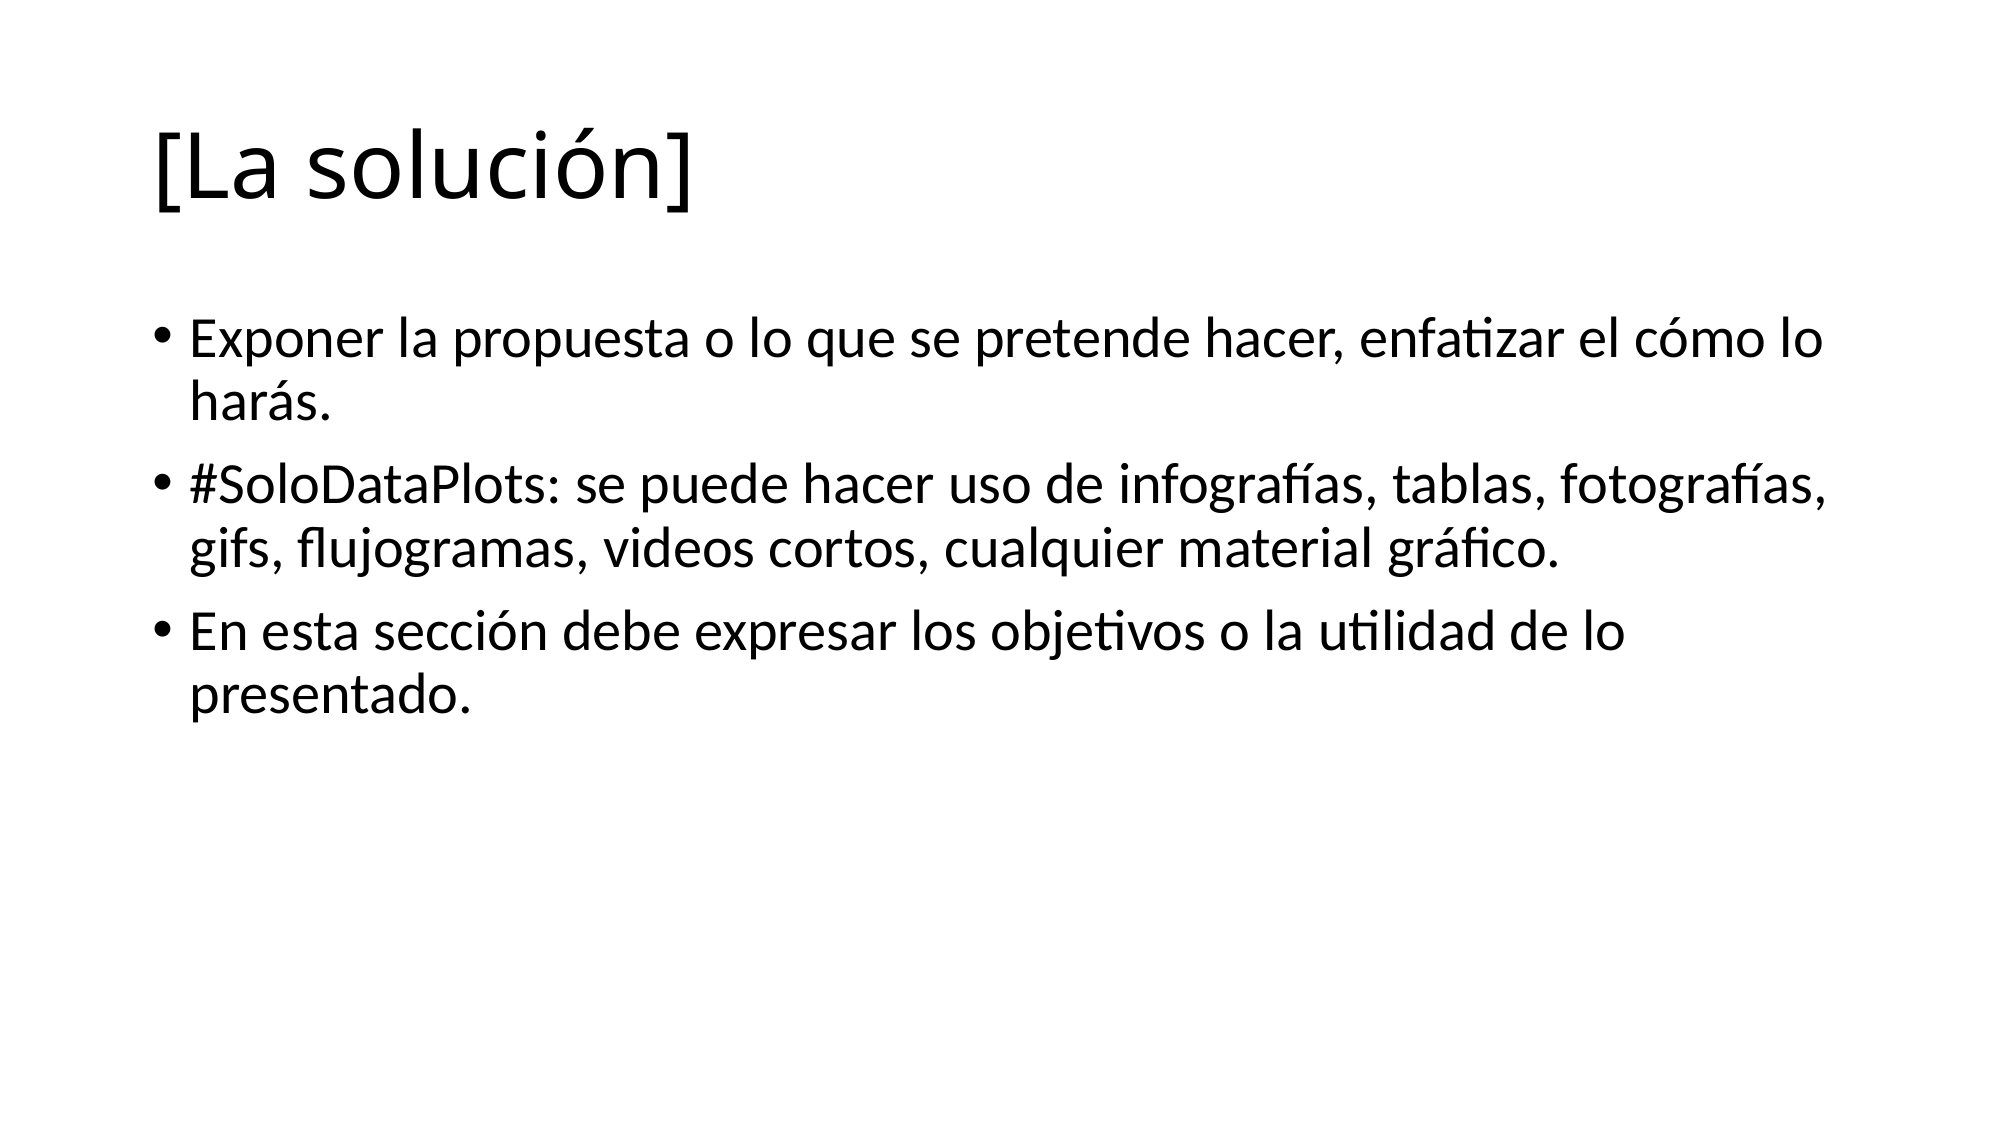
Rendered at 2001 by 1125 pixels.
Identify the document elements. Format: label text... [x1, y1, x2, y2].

list Exponer la propuesta o lo que se pretende hacer, enfatizar el cómo lo harás. #SoloDataPlots: se puede hacer uso de infografías, tablas, fotografías, gifs, flujogramas, videos cortos, cualquier material gráfico. En esta sección debe expresar los objetivos o la utilidad de lo presentado. [137, 299, 1863, 1014]
title [La solución] [137, 59, 1863, 278]
